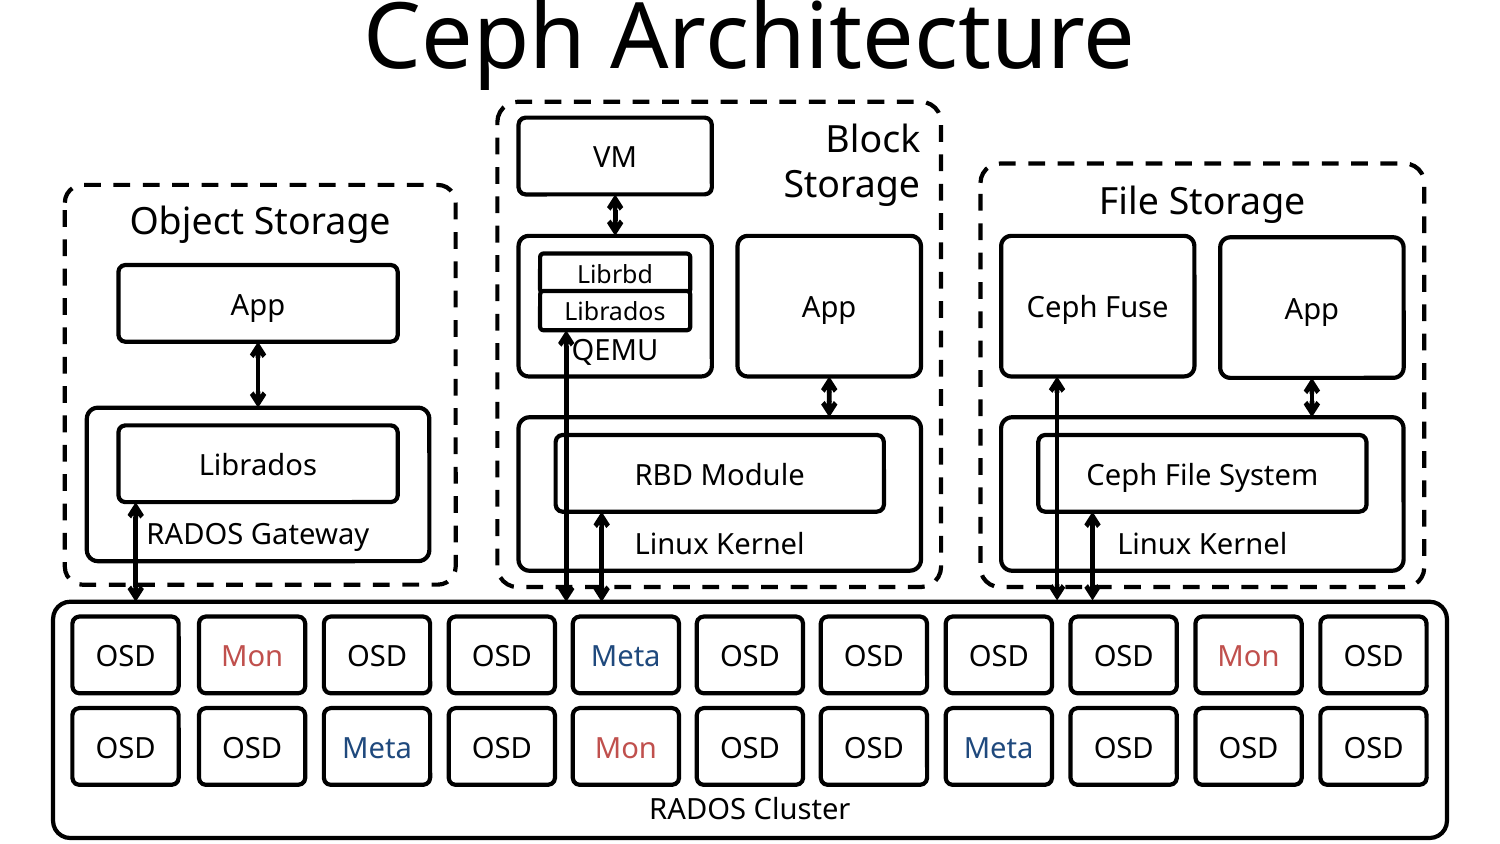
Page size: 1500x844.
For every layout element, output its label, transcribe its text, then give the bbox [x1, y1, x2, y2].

text_box OSD [446, 614, 558, 696]
text_box Mon [196, 614, 308, 696]
title Ceph Architecture [75, 0, 1425, 102]
text_box OSD [196, 705, 308, 787]
text_box OSD [818, 614, 930, 696]
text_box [86, 407, 430, 562]
text_box OSD [1193, 705, 1304, 787]
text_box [1000, 416, 1052, 571]
text_box Mon [1193, 614, 1304, 696]
text_box Meta [943, 705, 1055, 787]
text_box OSD [446, 705, 558, 787]
text_box OSD [1318, 705, 1429, 787]
text_box OSD [1068, 705, 1179, 787]
text_box Object Storage [62, 182, 458, 587]
text_box OSD [1068, 614, 1179, 696]
text_box OSD [321, 614, 433, 696]
text_box Meta [570, 614, 682, 696]
text_box File Storage [978, 161, 1427, 590]
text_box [1062, 416, 1404, 571]
text_box RADOS Cluster [50, 599, 1450, 841]
text_box OSD [694, 705, 806, 787]
text_box Block Storage [495, 99, 944, 590]
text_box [518, 416, 561, 571]
text_box OSD [943, 614, 1055, 696]
text_box OSD [818, 705, 930, 787]
text_box Mon [570, 705, 682, 787]
text_box Meta [321, 705, 433, 787]
text_box OSD [694, 614, 806, 696]
text_box OSD [1318, 614, 1429, 696]
text_box OSD [70, 705, 181, 787]
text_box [571, 416, 922, 571]
text_box OSD [70, 614, 181, 696]
